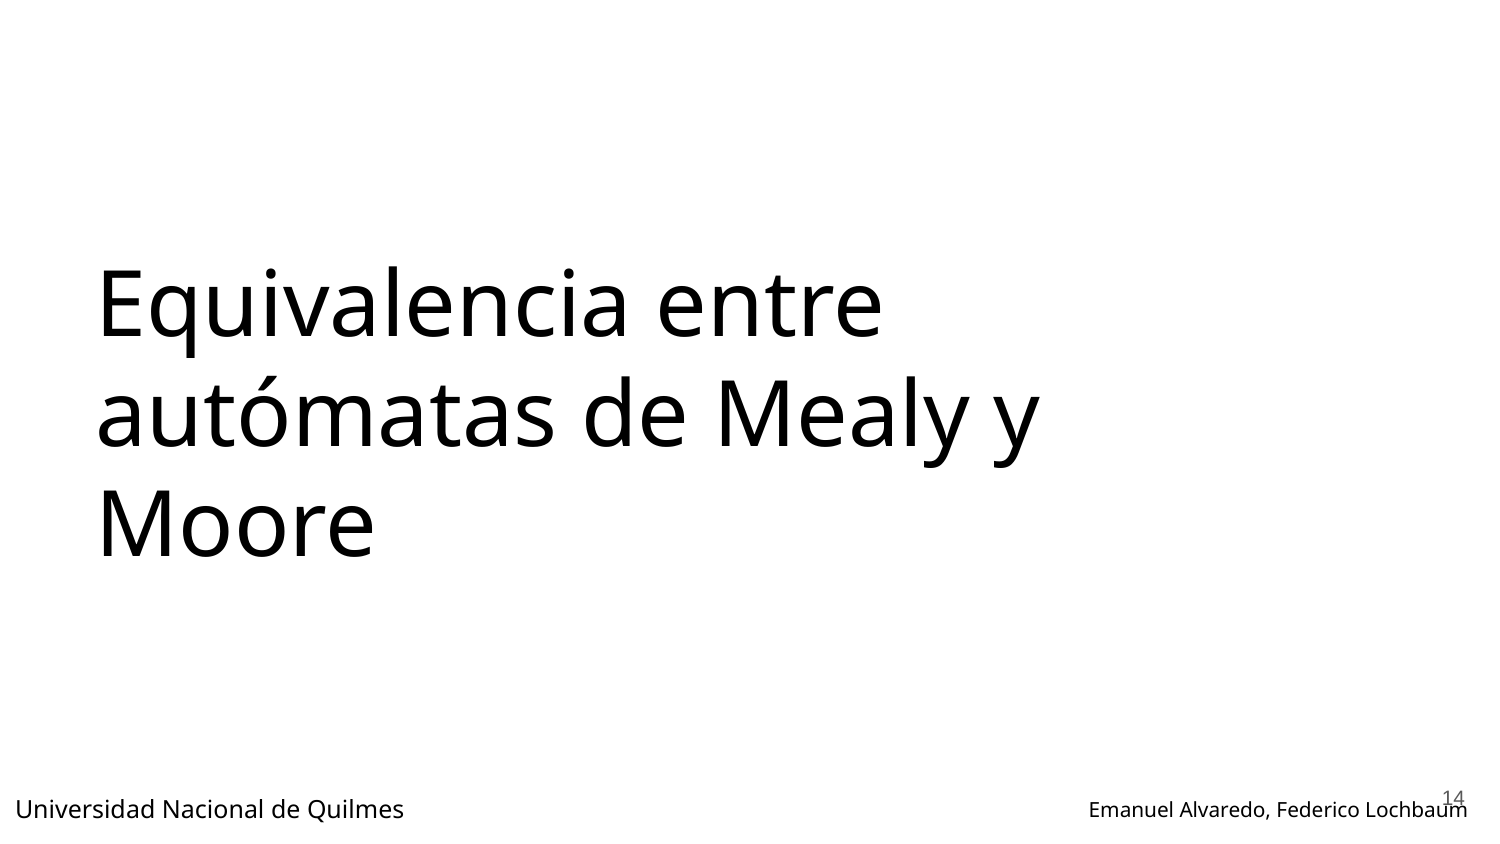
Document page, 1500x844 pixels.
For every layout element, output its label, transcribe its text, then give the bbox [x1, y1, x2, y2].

text_box Emanuel Alvaredo, Federico Lochbaum [1073, 781, 1500, 844]
subtitle Universidad Nacional de Quilmes [0, 781, 524, 844]
slide_number ‹#› [1389, 764, 1480, 830]
title Equivalencia entre autómatas de Mealy y Moore [80, 73, 1125, 745]
